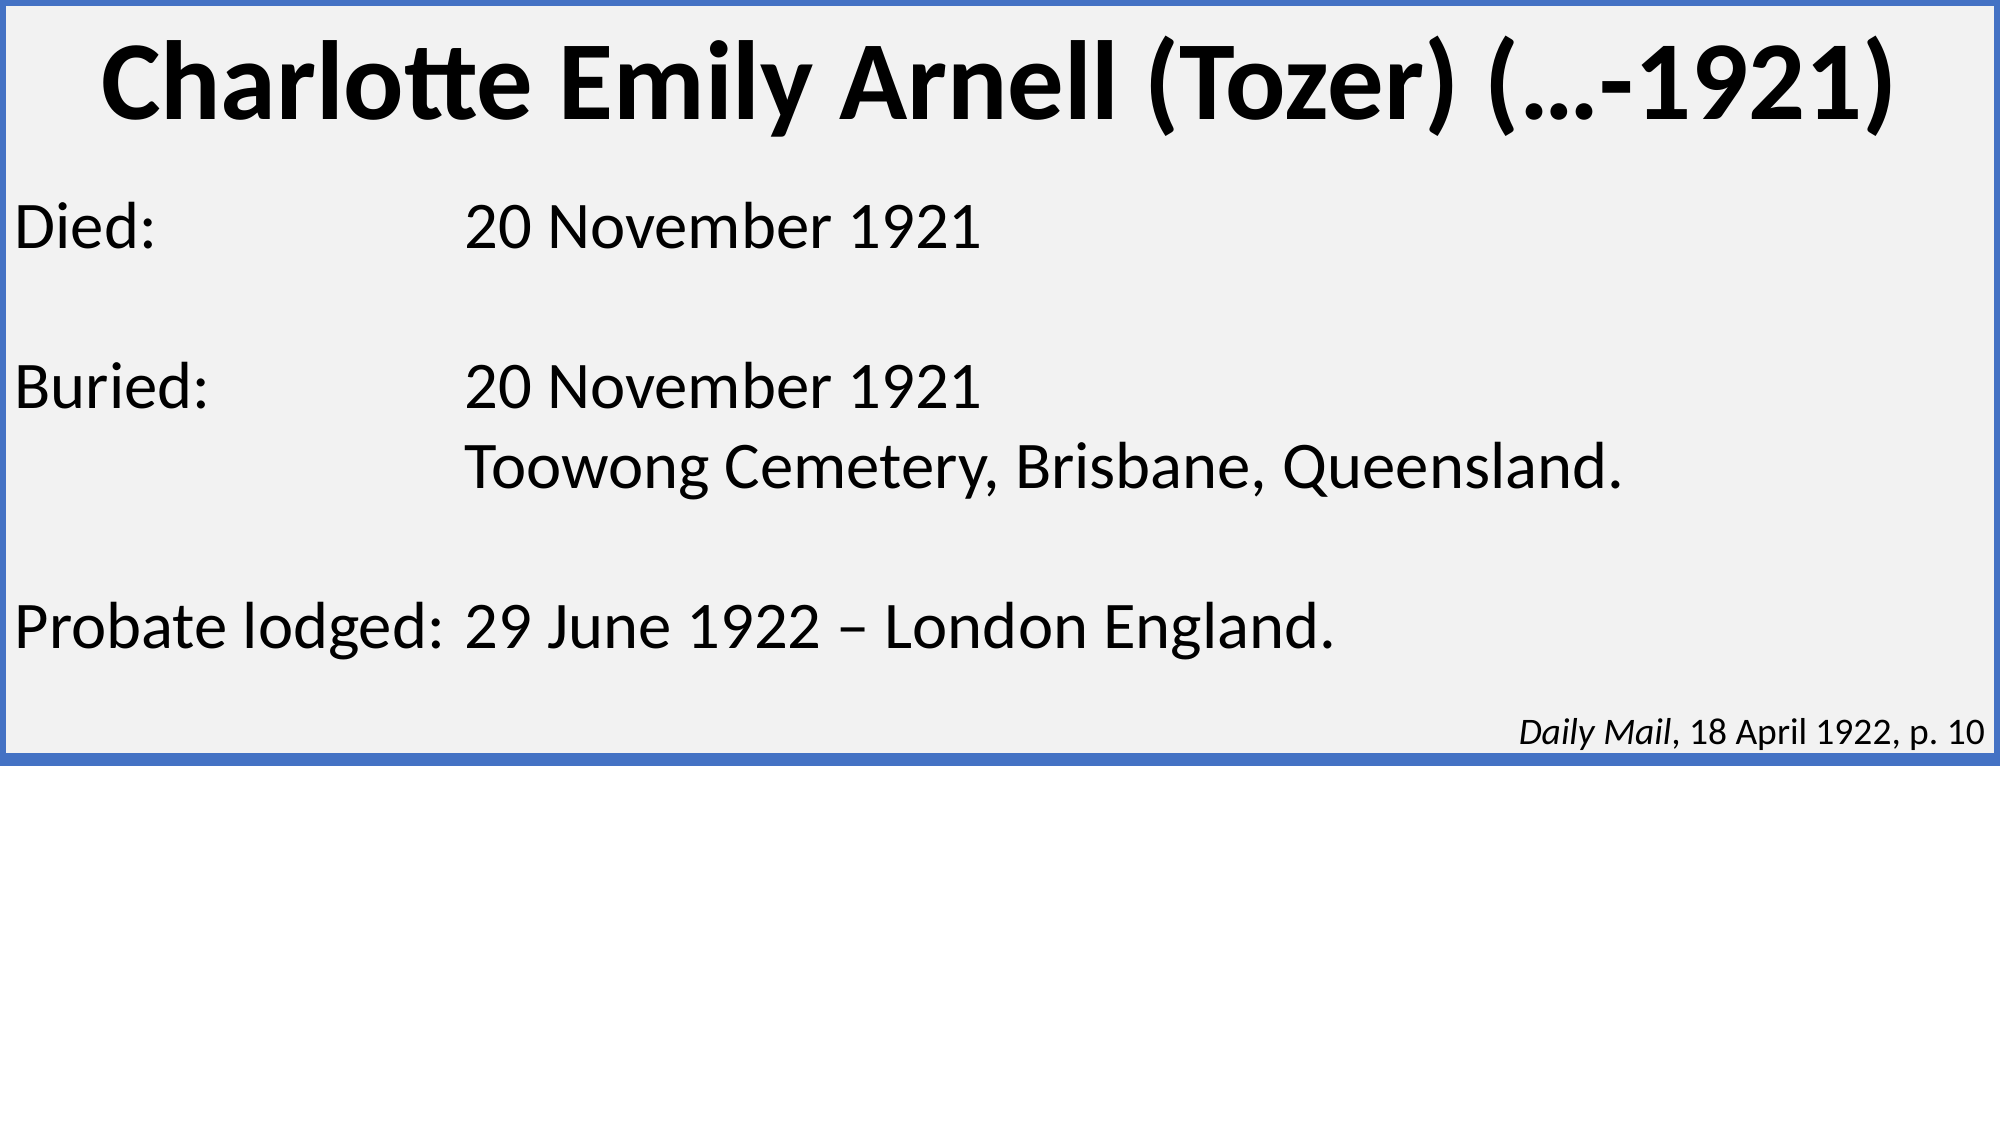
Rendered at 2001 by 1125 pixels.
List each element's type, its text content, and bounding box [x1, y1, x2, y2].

text_box Charlotte Emily Arnell (Tozer) (…-1921) Died: 20 November 1921 Buried: 20 November 1921 Toowong Cemetery, Brisbane, Queensland. Probate lodged: 29 June 1922 – London England. Daily Mail, 18 April 1922, p. 10 [0, 0, 2000, 760]
